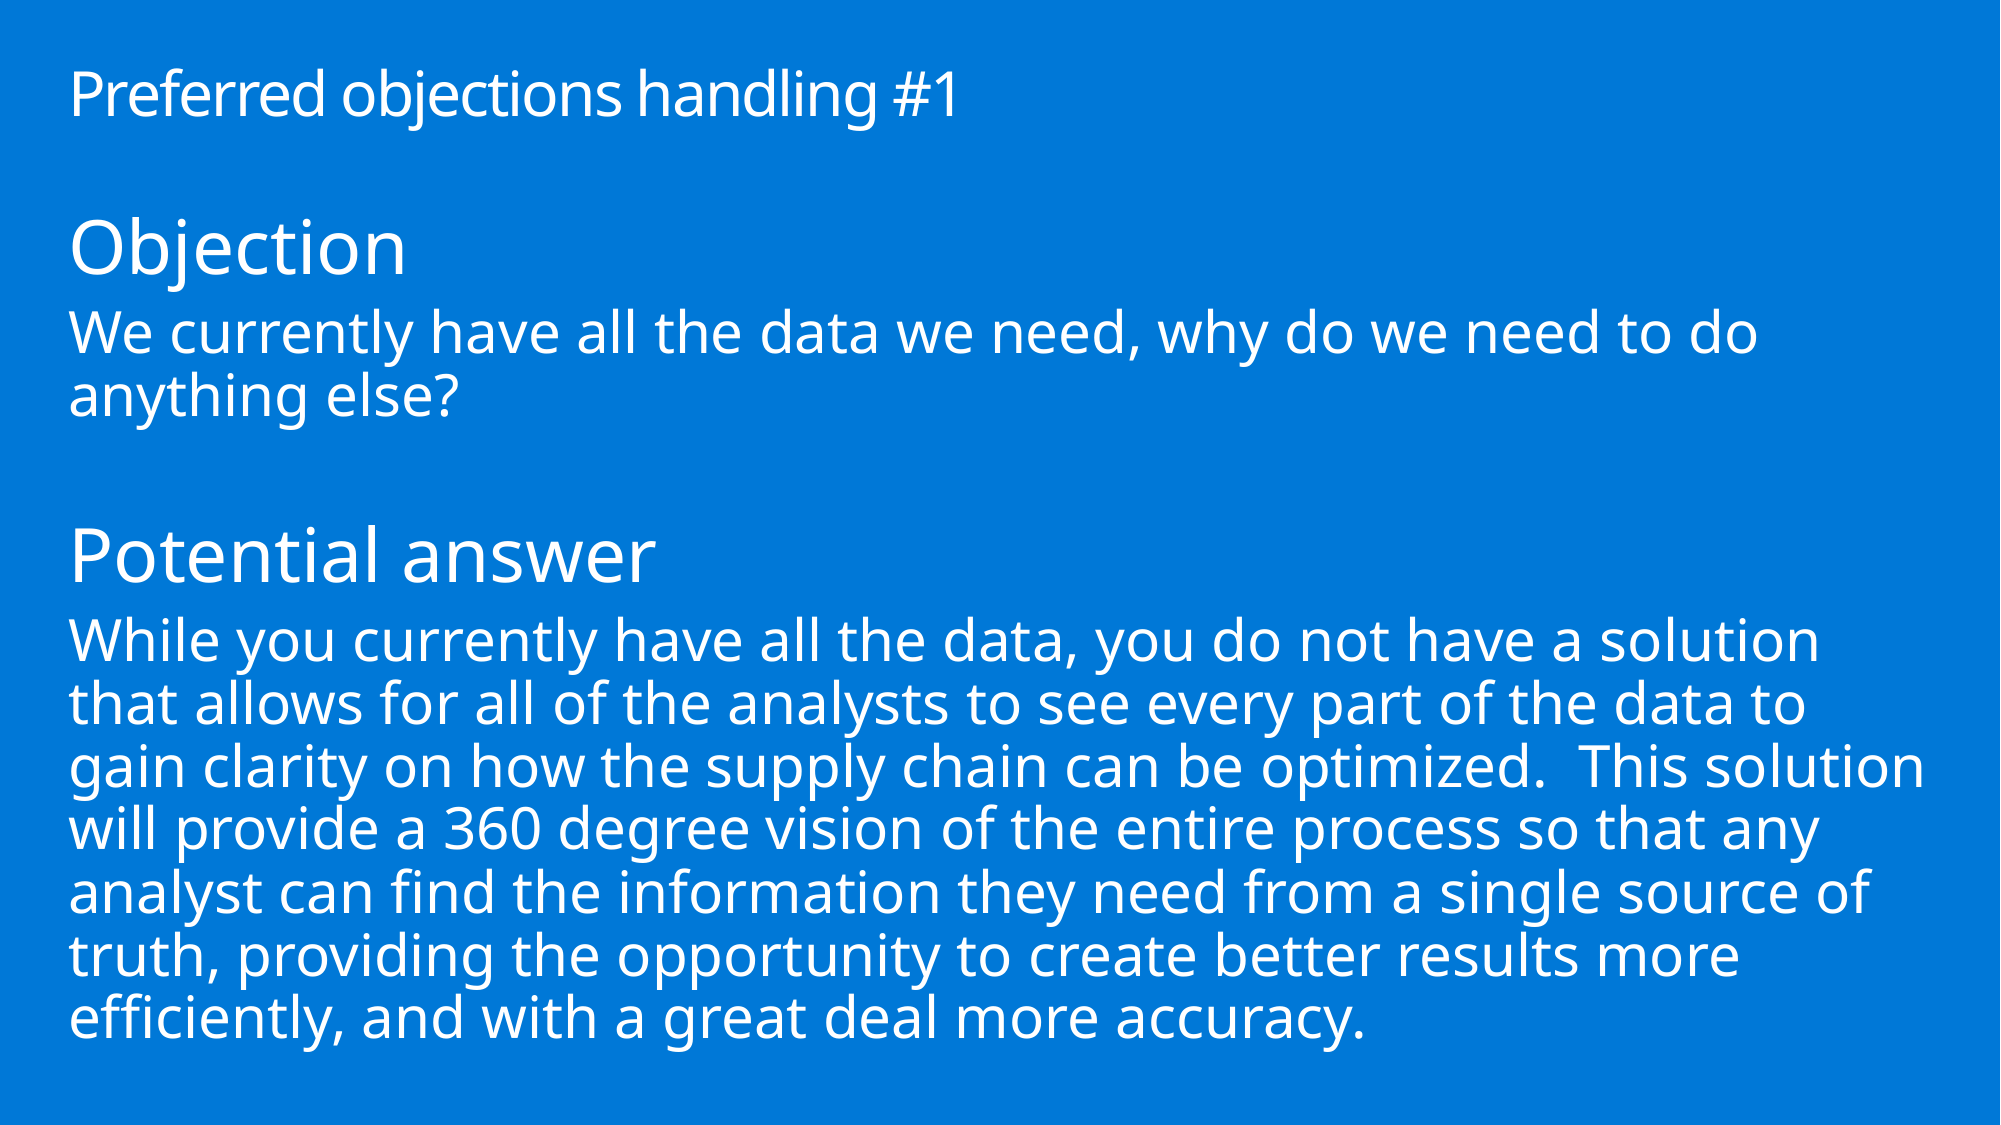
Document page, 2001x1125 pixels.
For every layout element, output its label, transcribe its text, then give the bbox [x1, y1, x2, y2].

list Objection We currently have all the data we need, why do we need to do anything else? Potential answer While you currently have all the data, you do not have a solution that allows for all of the analysts to see every part of the data to gain clarity on how the supply chain can be optimized. This solution will provide a 360 degree vision of the entire process so that any analyst can find the information they need from a single source of truth, providing the opportunity to create better results more efficiently, and with a great deal more accuracy. [44, 195, 1956, 834]
title Preferred objections handling #1 [44, 47, 1957, 196]
